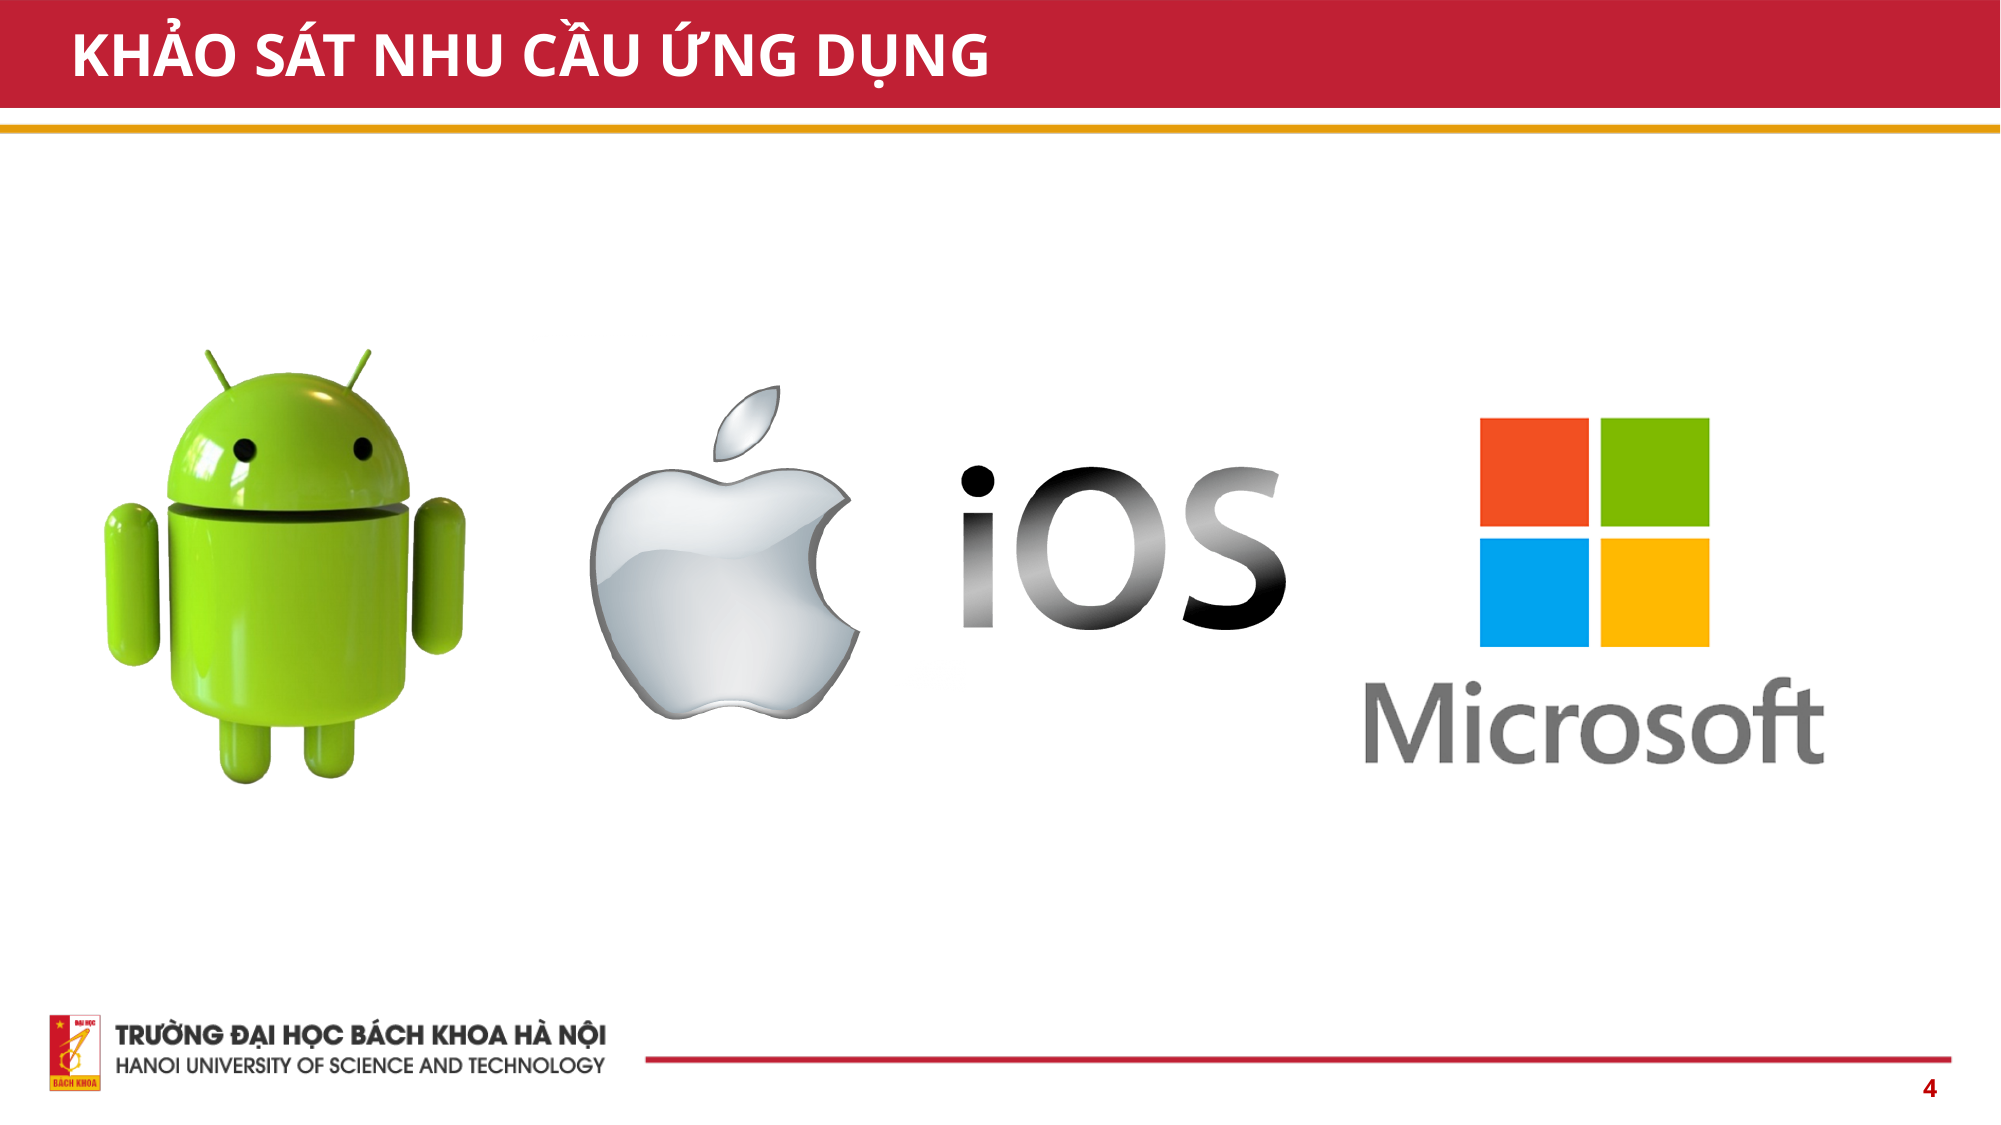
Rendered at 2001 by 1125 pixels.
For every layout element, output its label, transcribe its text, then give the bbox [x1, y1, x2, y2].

picture [0, 0, 2001, 1125]
title KHẢO SÁT NHU CẦU ỨNG DỤNG [55, 18, 1945, 90]
slide_number 4 [1502, 1065, 1953, 1125]
text_box [55, 125, 1952, 1030]
